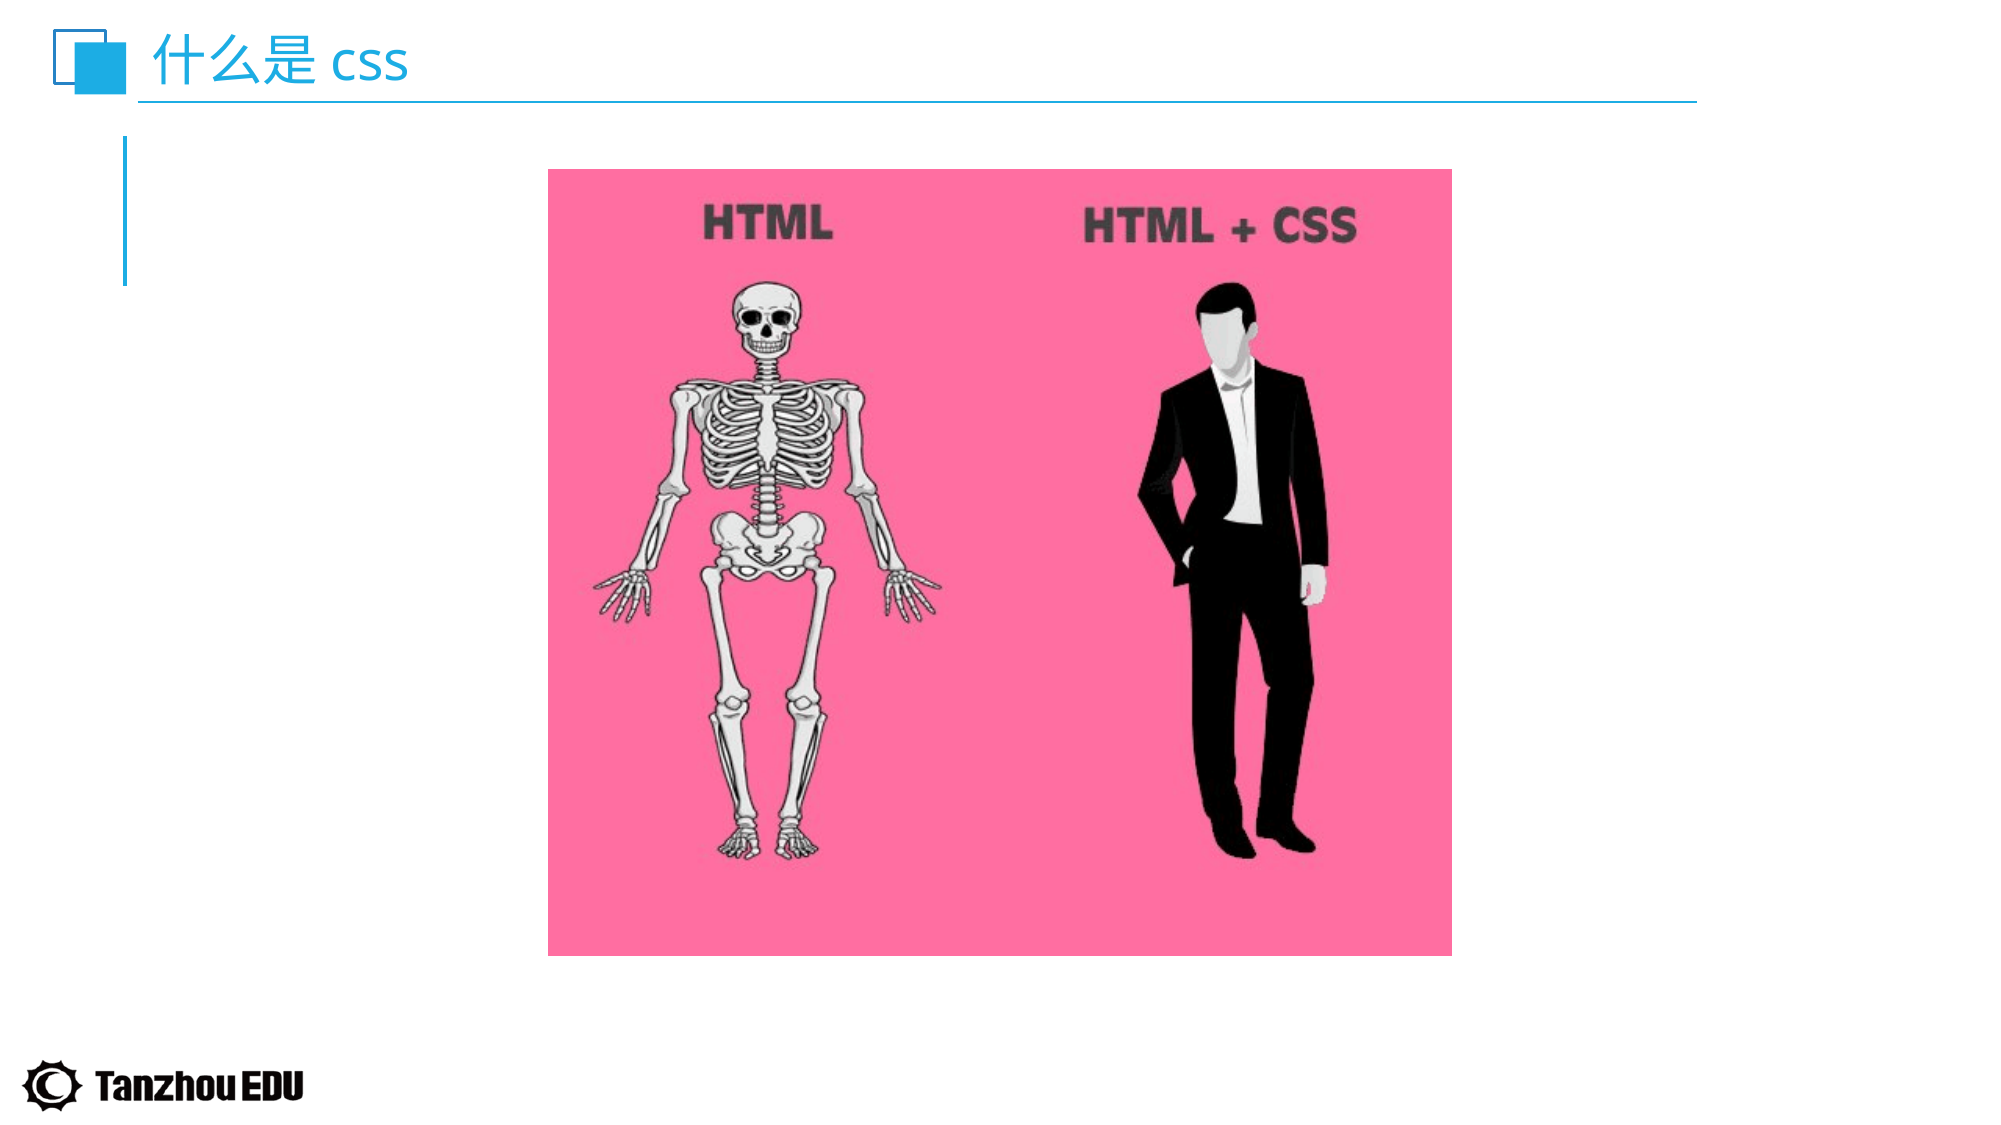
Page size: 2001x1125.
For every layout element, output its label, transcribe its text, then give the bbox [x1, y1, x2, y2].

text_box 什么是css [141, 34, 732, 90]
picture [2, 1031, 328, 1125]
picture [548, 169, 1452, 956]
